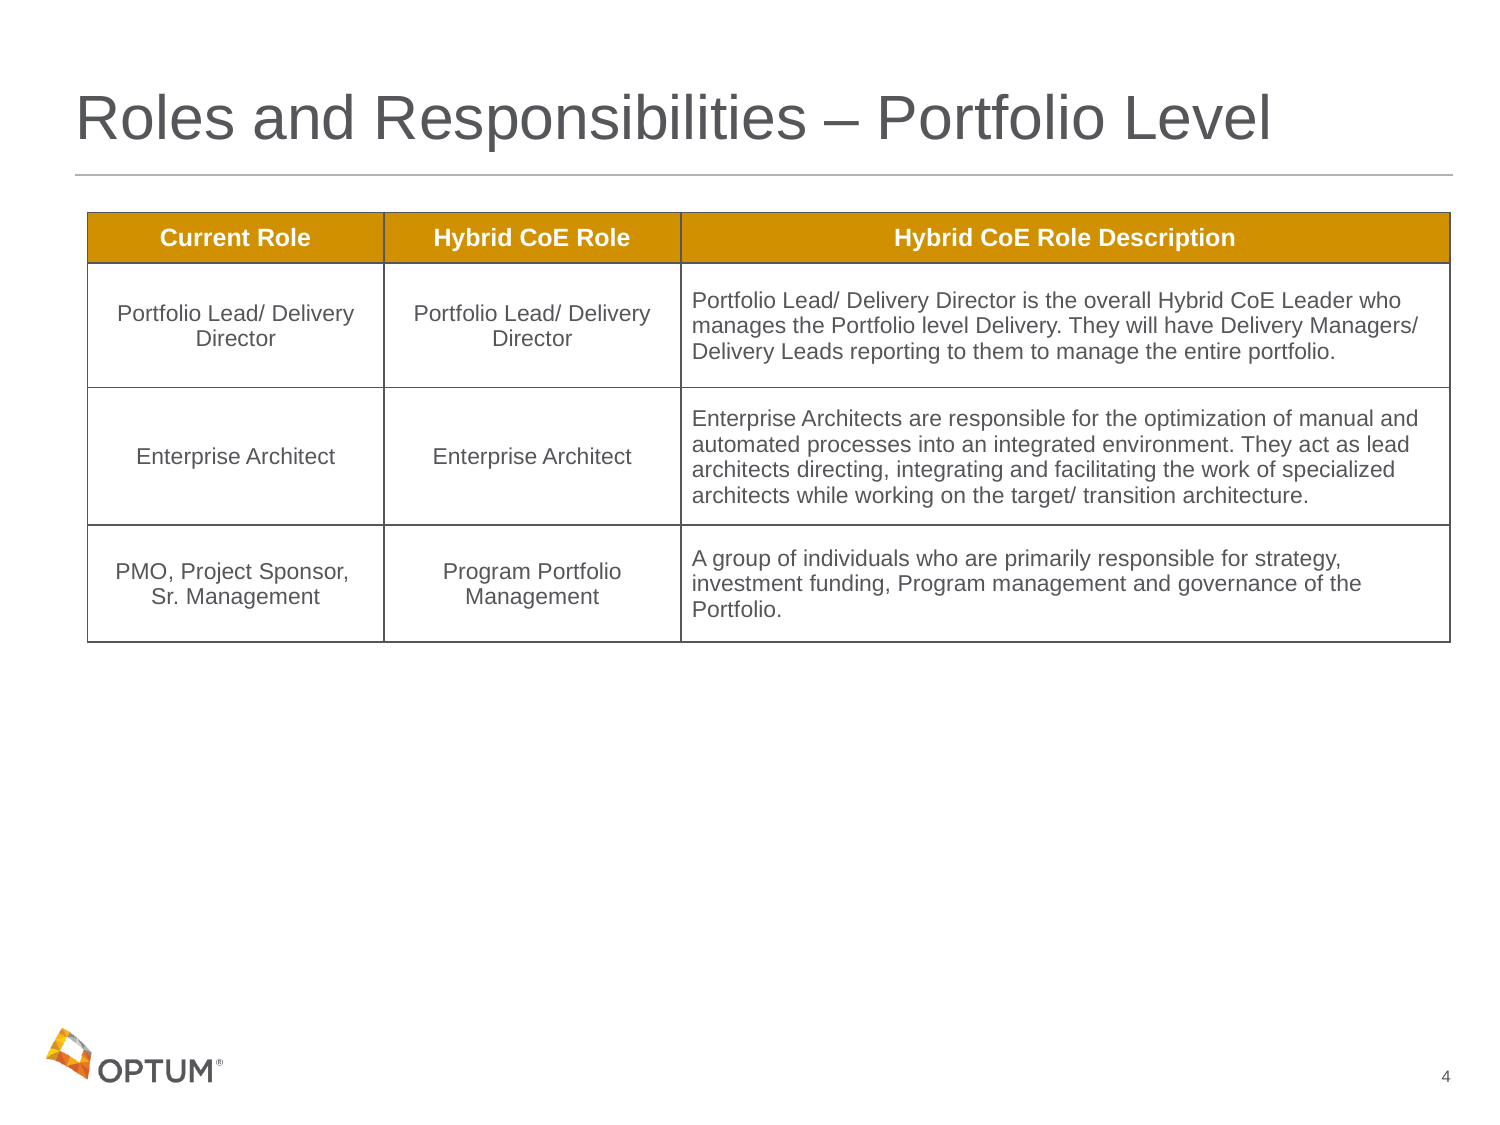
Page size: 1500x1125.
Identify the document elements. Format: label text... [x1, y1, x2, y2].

table_header Current Role [88, 213, 383, 262]
table_cell PMO, Project Sponsor, Sr. Management [88, 526, 383, 641]
slide_number 4 [1387, 1055, 1451, 1096]
table_cell Enterprise Architect [385, 388, 680, 524]
table_header Hybrid CoE Role Description [682, 213, 1449, 262]
table_cell A group of individuals who are primarily responsible for strategy, investment funding, Program management and governance of the Portfolio. [682, 526, 1449, 641]
picture [40, 1025, 228, 1085]
table_cell Enterprise Architects are responsible for the optimization of manual and automated processes into an integrated environment. They act as lead architects directing, integrating and facilitating the work of specialized architects while working on the target/ transition architecture. [682, 388, 1449, 524]
table_cell Enterprise Architect [88, 388, 383, 524]
table_cell Portfolio Lead/ Delivery Director is the overall Hybrid CoE Leader who manages the Portfolio level Delivery. They will have Delivery Managers/ Delivery Leads reporting to them to manage the entire portfolio. [682, 264, 1449, 387]
table_cell Program Portfolio Management [385, 526, 680, 641]
table_cell Portfolio Lead/ Delivery Director [385, 264, 680, 387]
table_cell Portfolio Lead/ Delivery Director [88, 264, 383, 387]
table_header Hybrid CoE Role [385, 213, 680, 262]
title Roles and Responsibilities – Portfolio Level [75, 50, 1454, 152]
